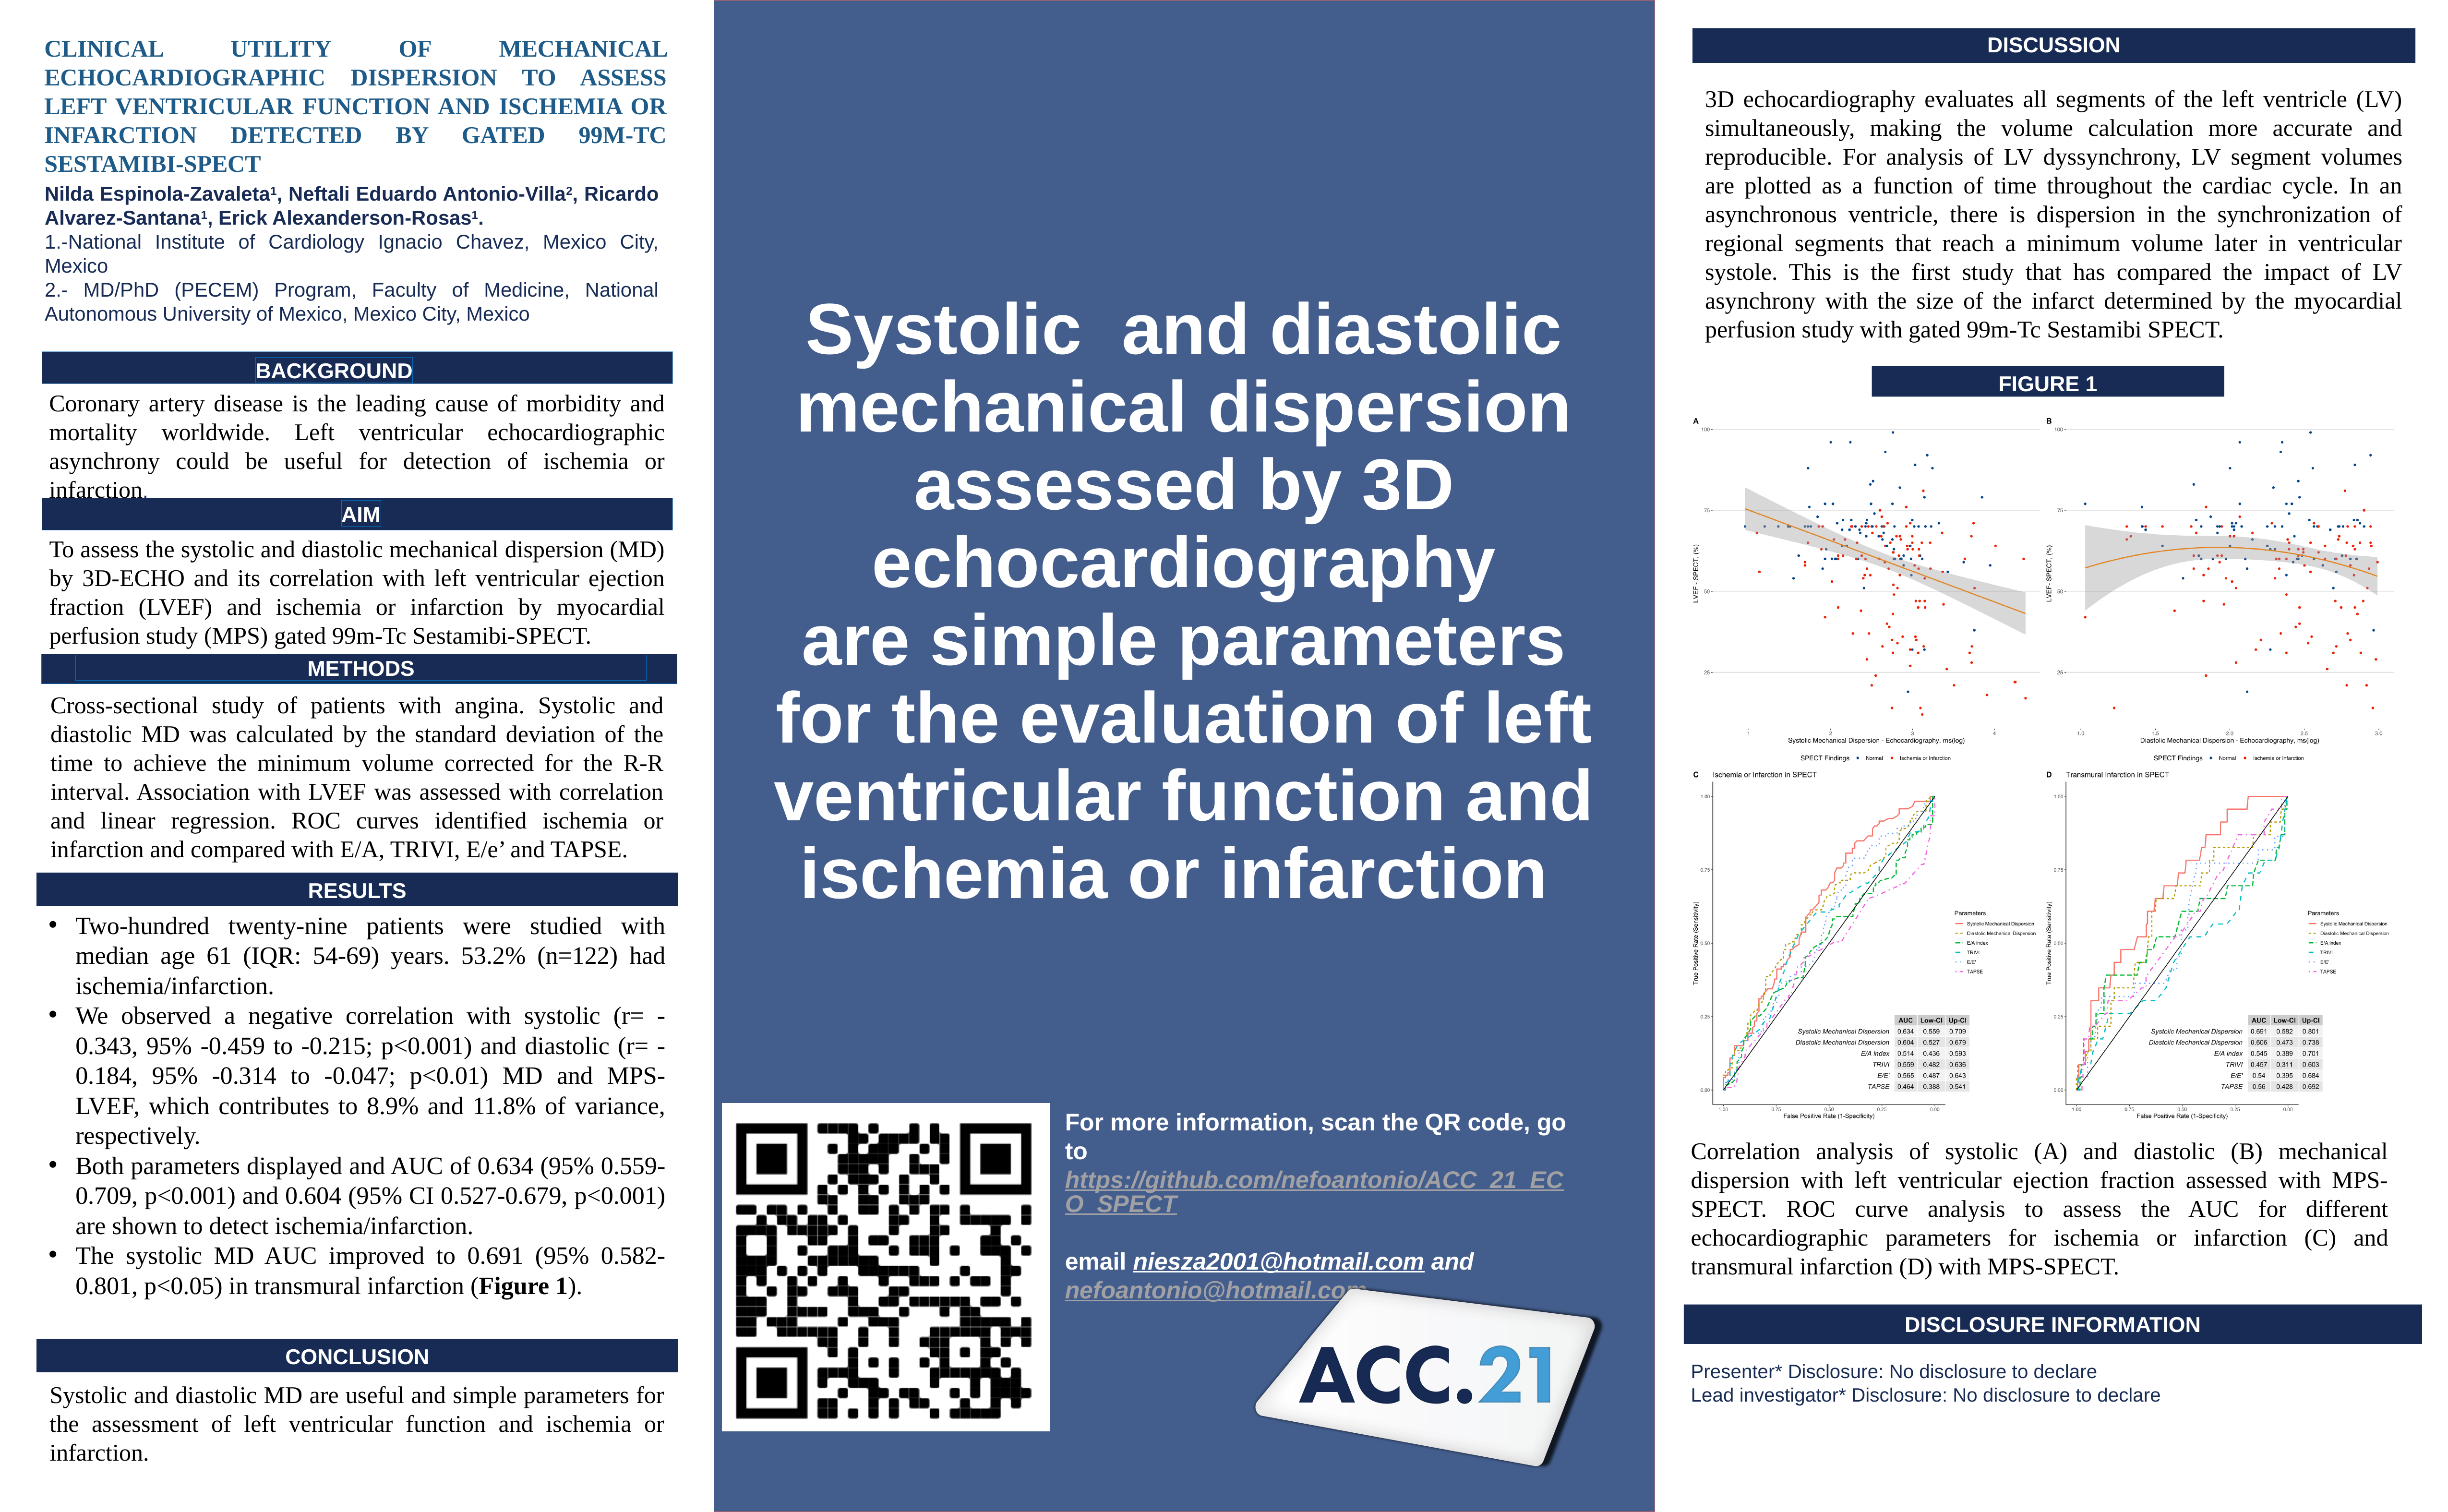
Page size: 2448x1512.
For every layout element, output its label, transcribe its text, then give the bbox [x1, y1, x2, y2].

picture [1690, 415, 2397, 1122]
text_box Two-hundred twenty-nine patients were studied with median age 61 (IQR: 54-69) years. 53.2% (n=122) had ischemia/infarction. We observed a negative correlation with systolic (r= -0.343, 95% -0.459 to -0.215; p<0.001) and diastolic (r= -0.184, 95% -0.314 to -0.047; p<0.01) MD and MPS-LVEF, which contributes to 8.9% and 11.8% of variance, respectively. Both parameters displayed and AUC of 0.634 (95% 0.559-0.709, p<0.001) and 0.604 (95% CI 0.527-0.679, p<0.001) are shown to detect ischemia/infarction. The systolic MD AUC improved to 0.691 (95% 0.582-0.801, p<0.05) in transmural infarction (Figure 1). [41, 910, 673, 1338]
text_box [36, 1339, 678, 1373]
text_box Presenter* Disclosure: No disclosure to declare Lead investigator* Disclosure: No disclosure to declare [1683, 1356, 2422, 1432]
text_box [138, 204, 153, 228]
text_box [41, 351, 673, 384]
text_box CLINICAL UTILITY OF MECHANICAL ECHOCARDIOGRAPHIC DISPERSION TO ASSESS LEFT VENTRICULAR FUNCTION AND ISCHEMIA OR INFARCTION DETECTED BY GATED 99M-TC SESTAMIBI-SPECT [37, 29, 674, 180]
text_box Systolic and diastolic mechanical dispersion assessed by 3D echocardiography are simple parameters for the evaluation of left ventricular function and ischemia or infarction [751, 288, 1618, 1096]
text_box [41, 498, 673, 530]
text_box Cross-sectional study of patients with angina. Systolic and diastolic MD was calculated by the standard deviation of the time to achieve the minimum volume corrected for the R-R interval. Association with LVEF was assessed with correlation and linear regression. ROC curves identified ischemia or infarction and compared with E/A, TRIVI, E/e’ and TAPSE. [43, 688, 672, 872]
text_box To assess the systolic and diastolic mechanical dispersion (MD) by 3D-ECHO and its correlation with left ventricular ejection fraction (LVEF) and ischemia or infarction by myocardial perfusion study (MPS) gated 99m-Tc Sestamibi-SPECT. [42, 534, 672, 653]
text_box Coronary artery disease is the leading cause of morbidity and mortality worldwide. Left ventricular echocardiographic asynchrony could be useful for detection of ischemia or infarction. [42, 388, 672, 497]
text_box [1683, 1304, 2423, 1344]
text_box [36, 872, 678, 906]
text_box For more information, scan the QR code, go to https://github.com/nefoantonio/ACC_21_ECO_SPECT email niesza2001@hotmail.com and nefoantonio@hotmail.com [1057, 1103, 1579, 1283]
text_box Systolic and diastolic MD are useful and simple parameters for the assessment of left ventricular function and ischemia or infarction. [42, 1377, 672, 1469]
picture [1250, 1284, 1606, 1471]
text_box 3D echocardiography evaluates all segments of the left ventricle (LV) simultaneously, making the volume calculation more accurate and reproducible. For analysis of LV dyssynchrony, LV segment volumes are plotted as a function of time throughout the cardiac cycle. In an asynchronous ventricle, there is dispersion in the synchronization of regional segments that reach a minimum volume later in ventricular systole. This is the first study that has compared the impact of LV asynchrony with the size of the infarct determined by the myocardial perfusion study with gated 99m-Tc Sestamibi SPECT. [1698, 79, 2410, 369]
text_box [41, 654, 678, 684]
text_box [1692, 28, 2416, 63]
text_box Nilda Espinola-Zavaleta1, Neftali Eduardo Antonio-Villa2, Ricardo Alvarez-Santana1, Erick Alexanderson-Rosas1. 1.-National Institute of Cardiology Ignacio Chavez, Mexico City, Mexico 2.- MD/PhD (PECEM) Program, Faculty of Medicine, National Autonomous University of Mexico, Mexico City, Mexico [35, 177, 666, 329]
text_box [1872, 366, 2225, 397]
picture [721, 1103, 1050, 1431]
text_box Correlation analysis of systolic (A) and diastolic (B) mechanical dispersion with left ventricular ejection fraction assessed with MPS-SPECT. ROC curve analysis to assess the AUC for different echocardiographic parameters for ischemia or infarction (C) and transmural infarction (D) with MPS-SPECT. [1683, 1132, 2396, 1304]
text_box [714, 0, 1655, 1512]
